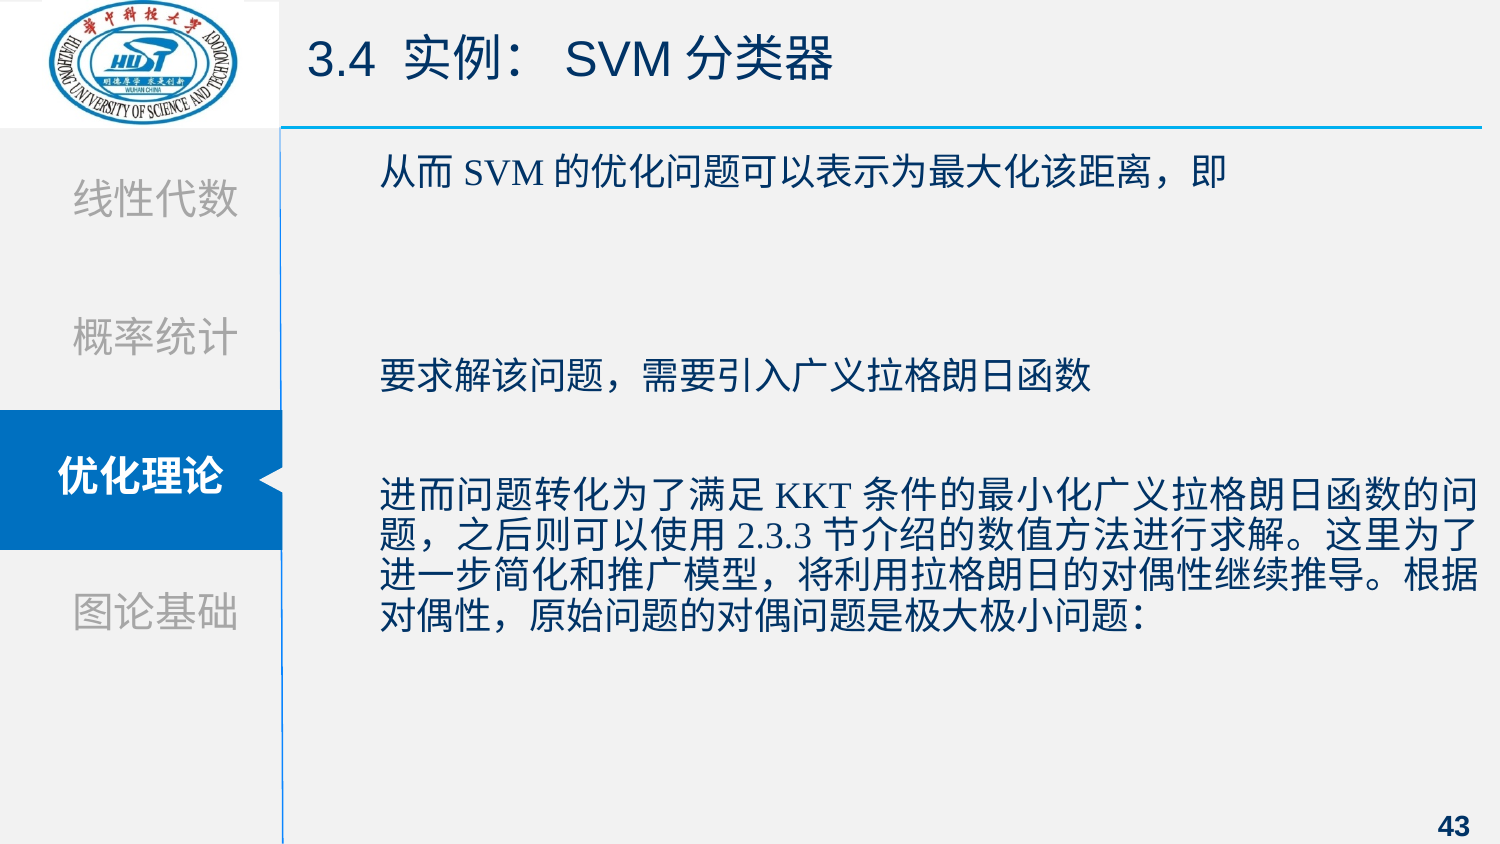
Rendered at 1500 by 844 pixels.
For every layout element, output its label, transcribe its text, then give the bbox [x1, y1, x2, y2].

picture [42, 0, 244, 128]
text_box 3.4 实例：SVM分类器 [277, 0, 1495, 127]
